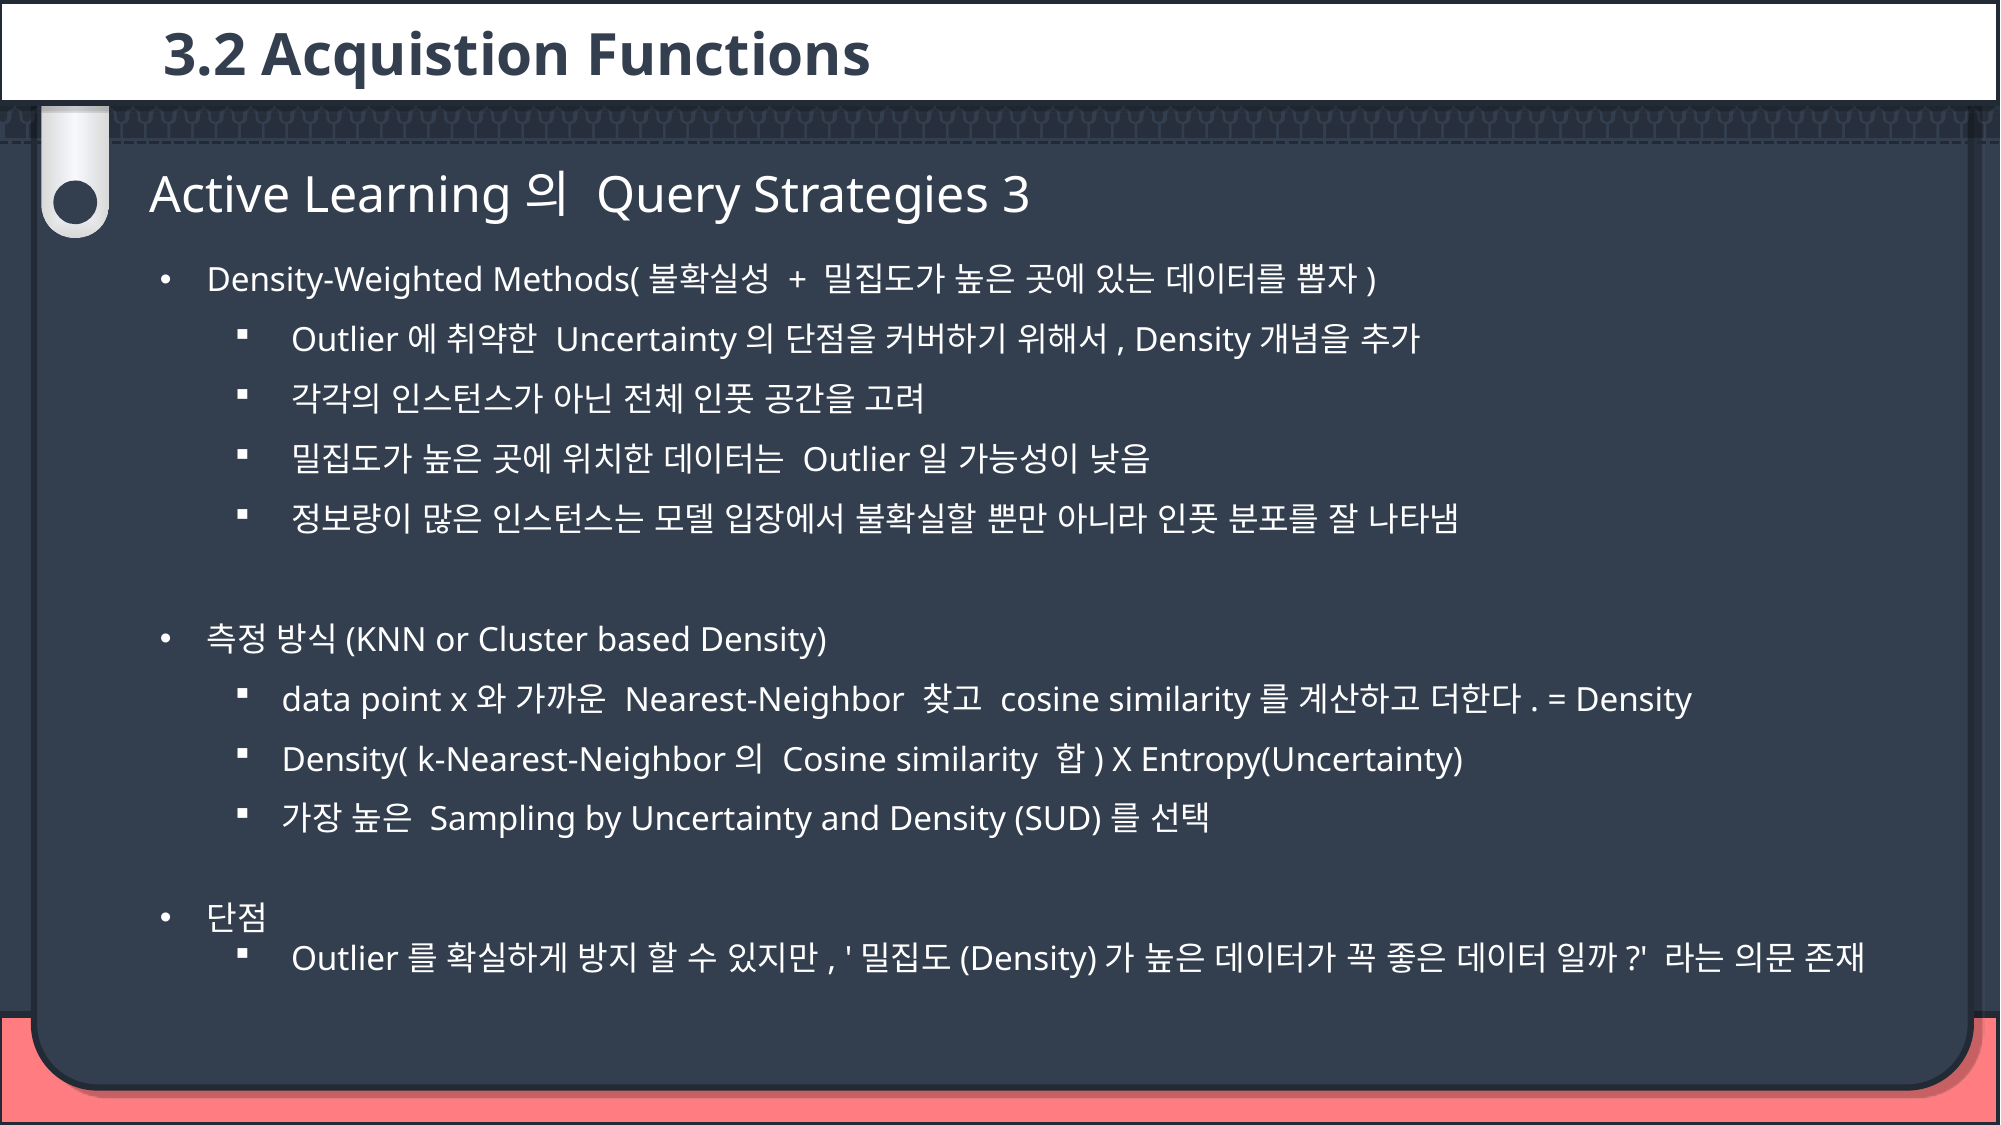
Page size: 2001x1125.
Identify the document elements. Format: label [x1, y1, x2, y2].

text_box [0, 0, 2000, 1125]
